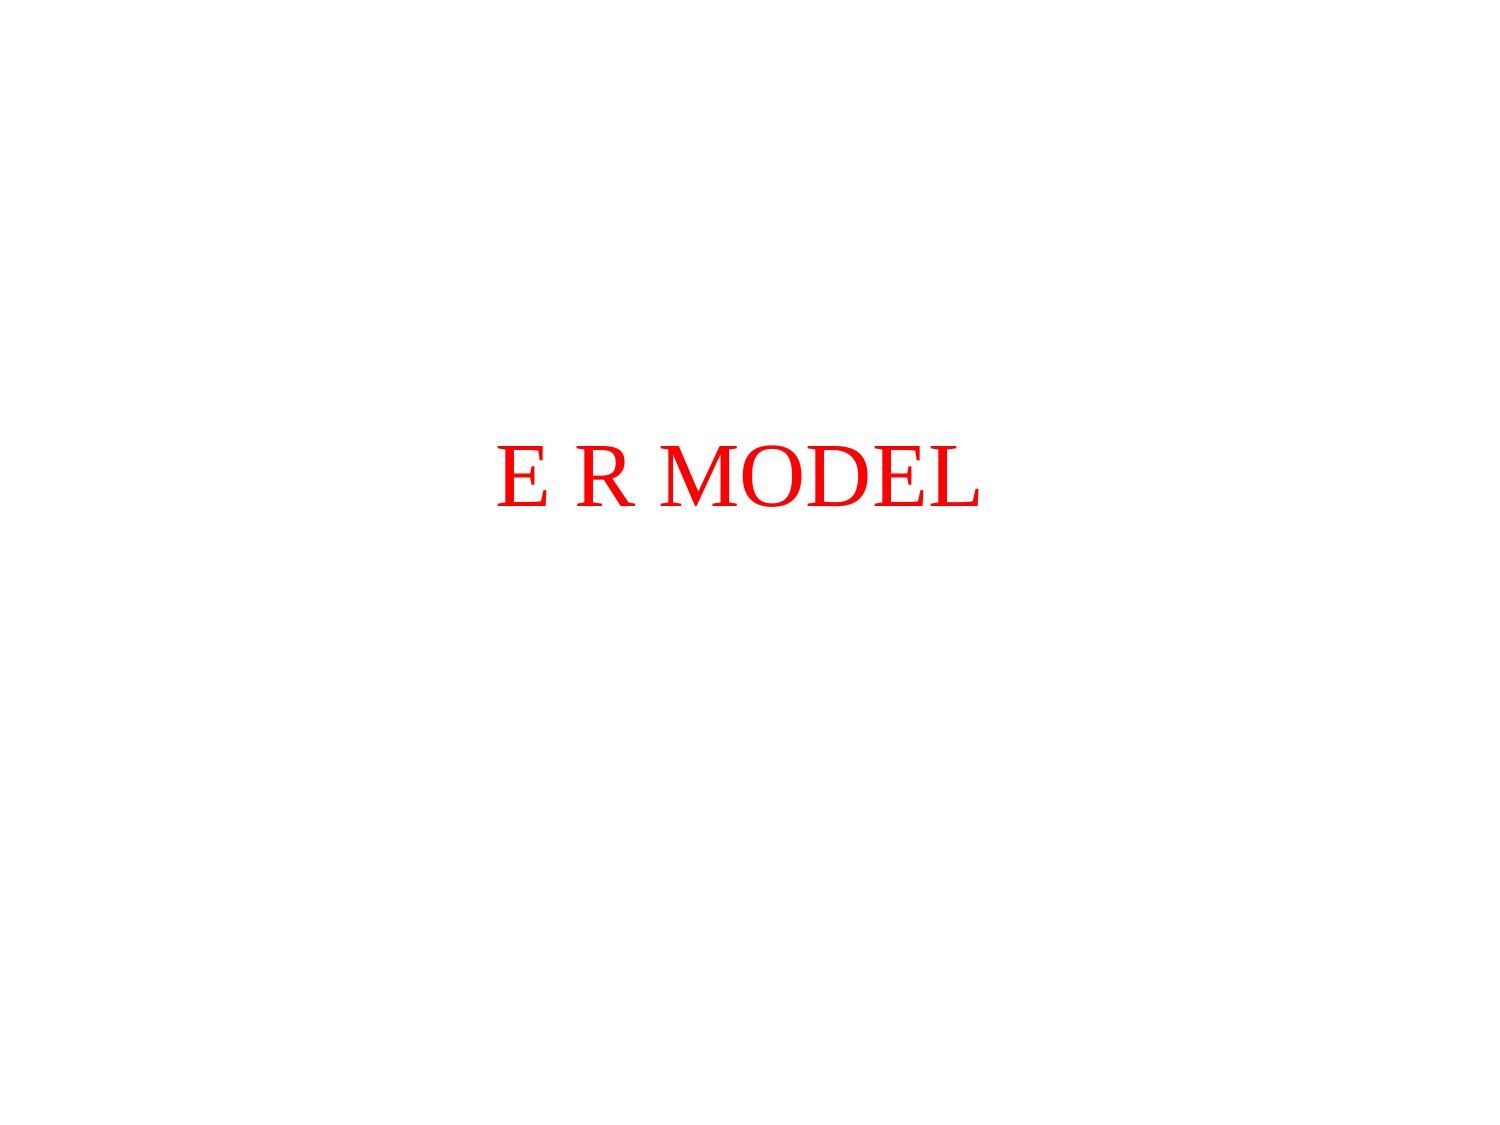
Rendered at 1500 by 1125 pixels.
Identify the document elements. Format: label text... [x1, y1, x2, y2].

title E R MODEL [112, 349, 1388, 591]
